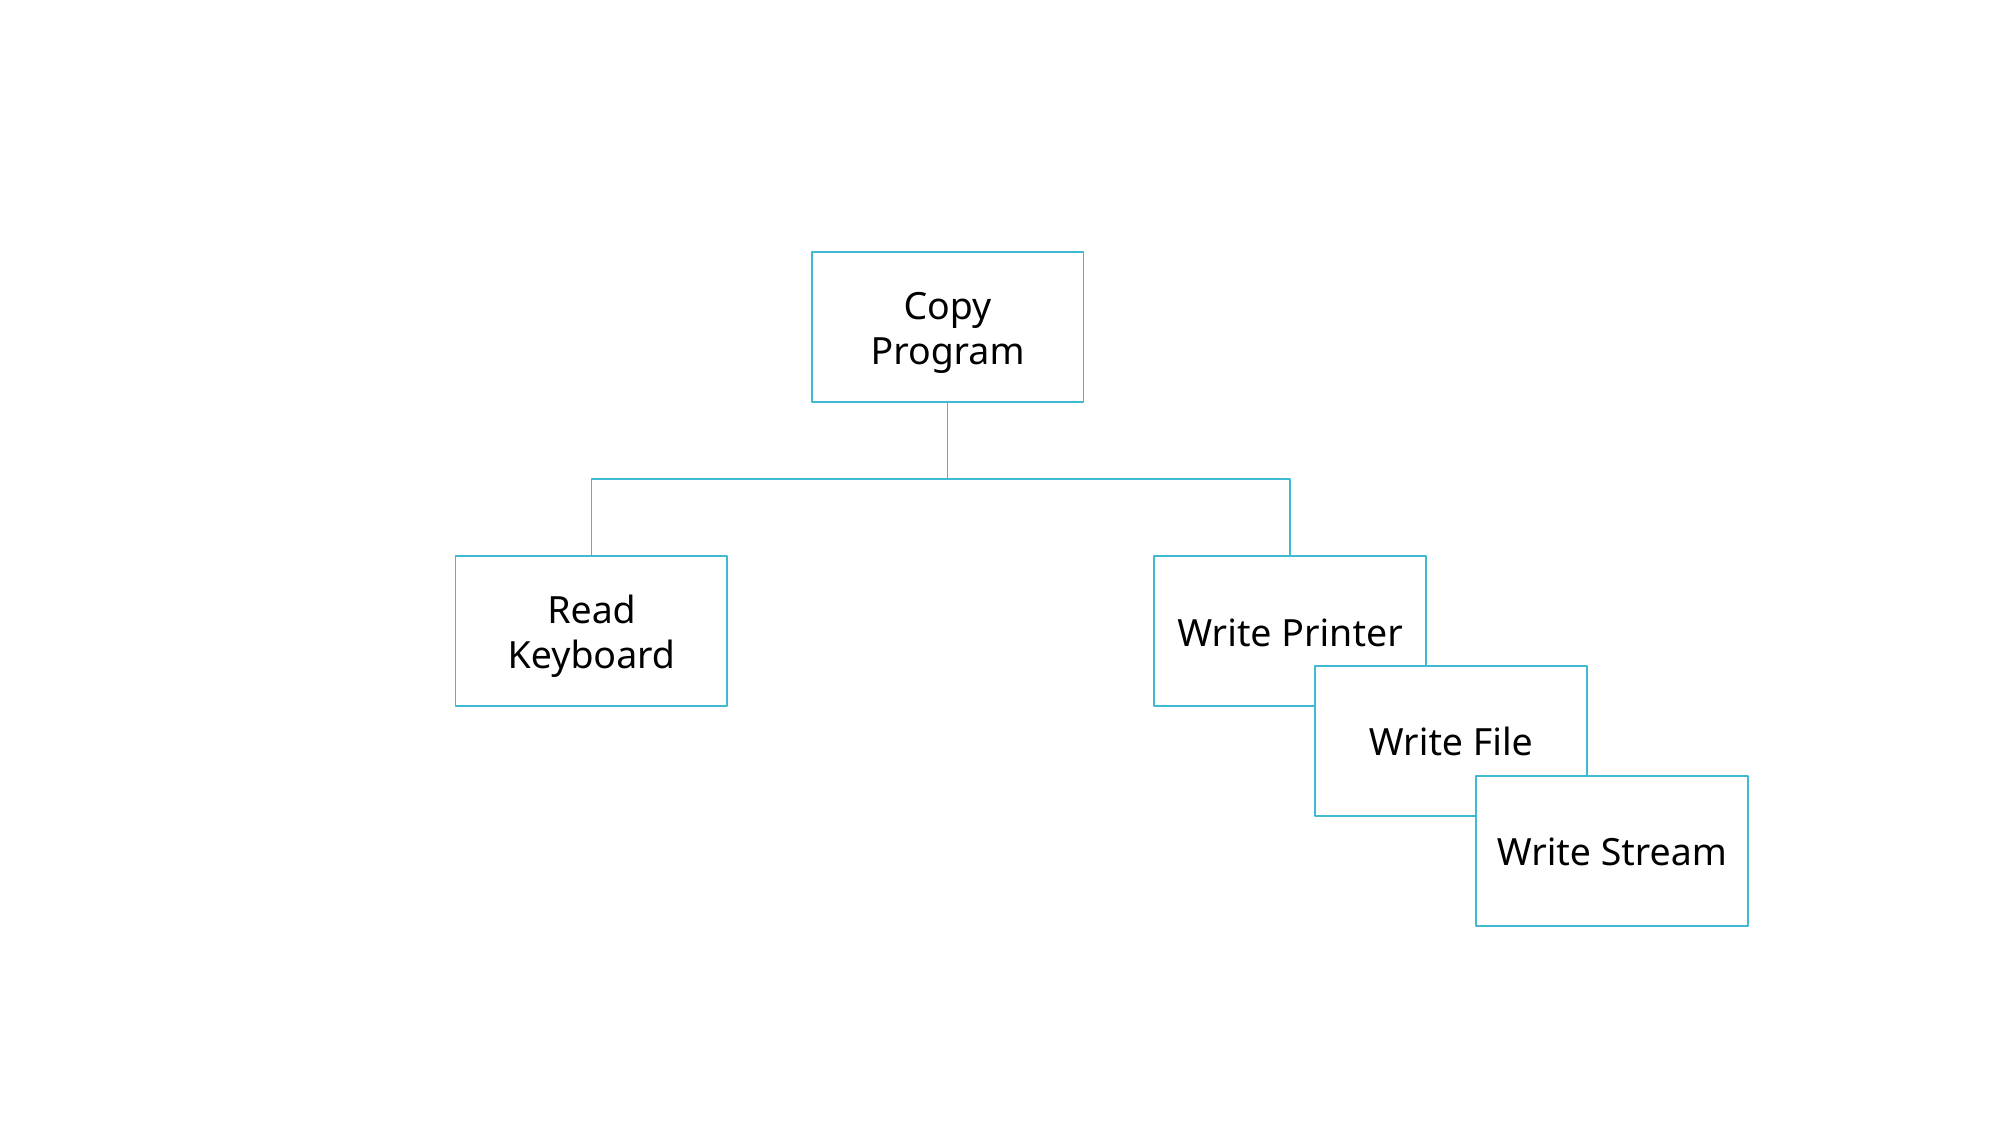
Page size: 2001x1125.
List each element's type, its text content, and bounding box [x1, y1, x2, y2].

text_box Write Printer [1153, 555, 1427, 707]
text_box Read Keyboard [455, 555, 728, 707]
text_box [1041, 307, 1197, 651]
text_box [692, 300, 847, 658]
text_box Write Stream [1475, 775, 1749, 927]
text_box Copy Program [811, 251, 1084, 403]
text_box Write File [1314, 665, 1588, 817]
